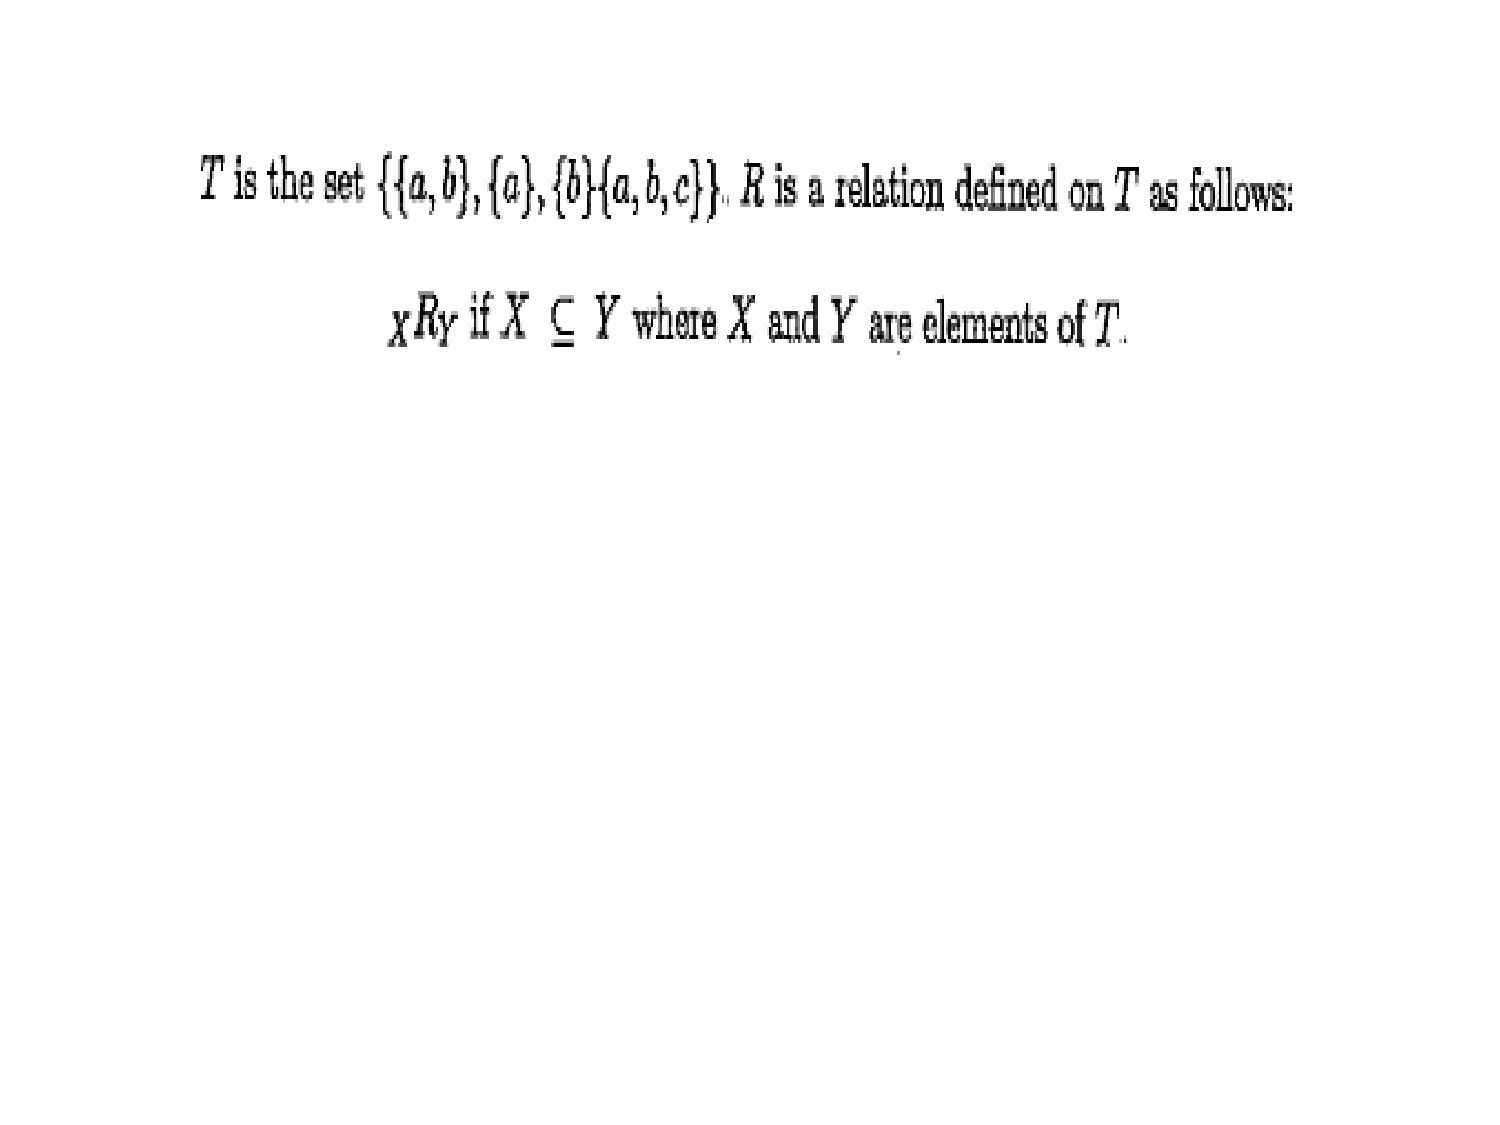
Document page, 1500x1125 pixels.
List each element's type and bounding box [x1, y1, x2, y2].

picture [182, 113, 1365, 374]
